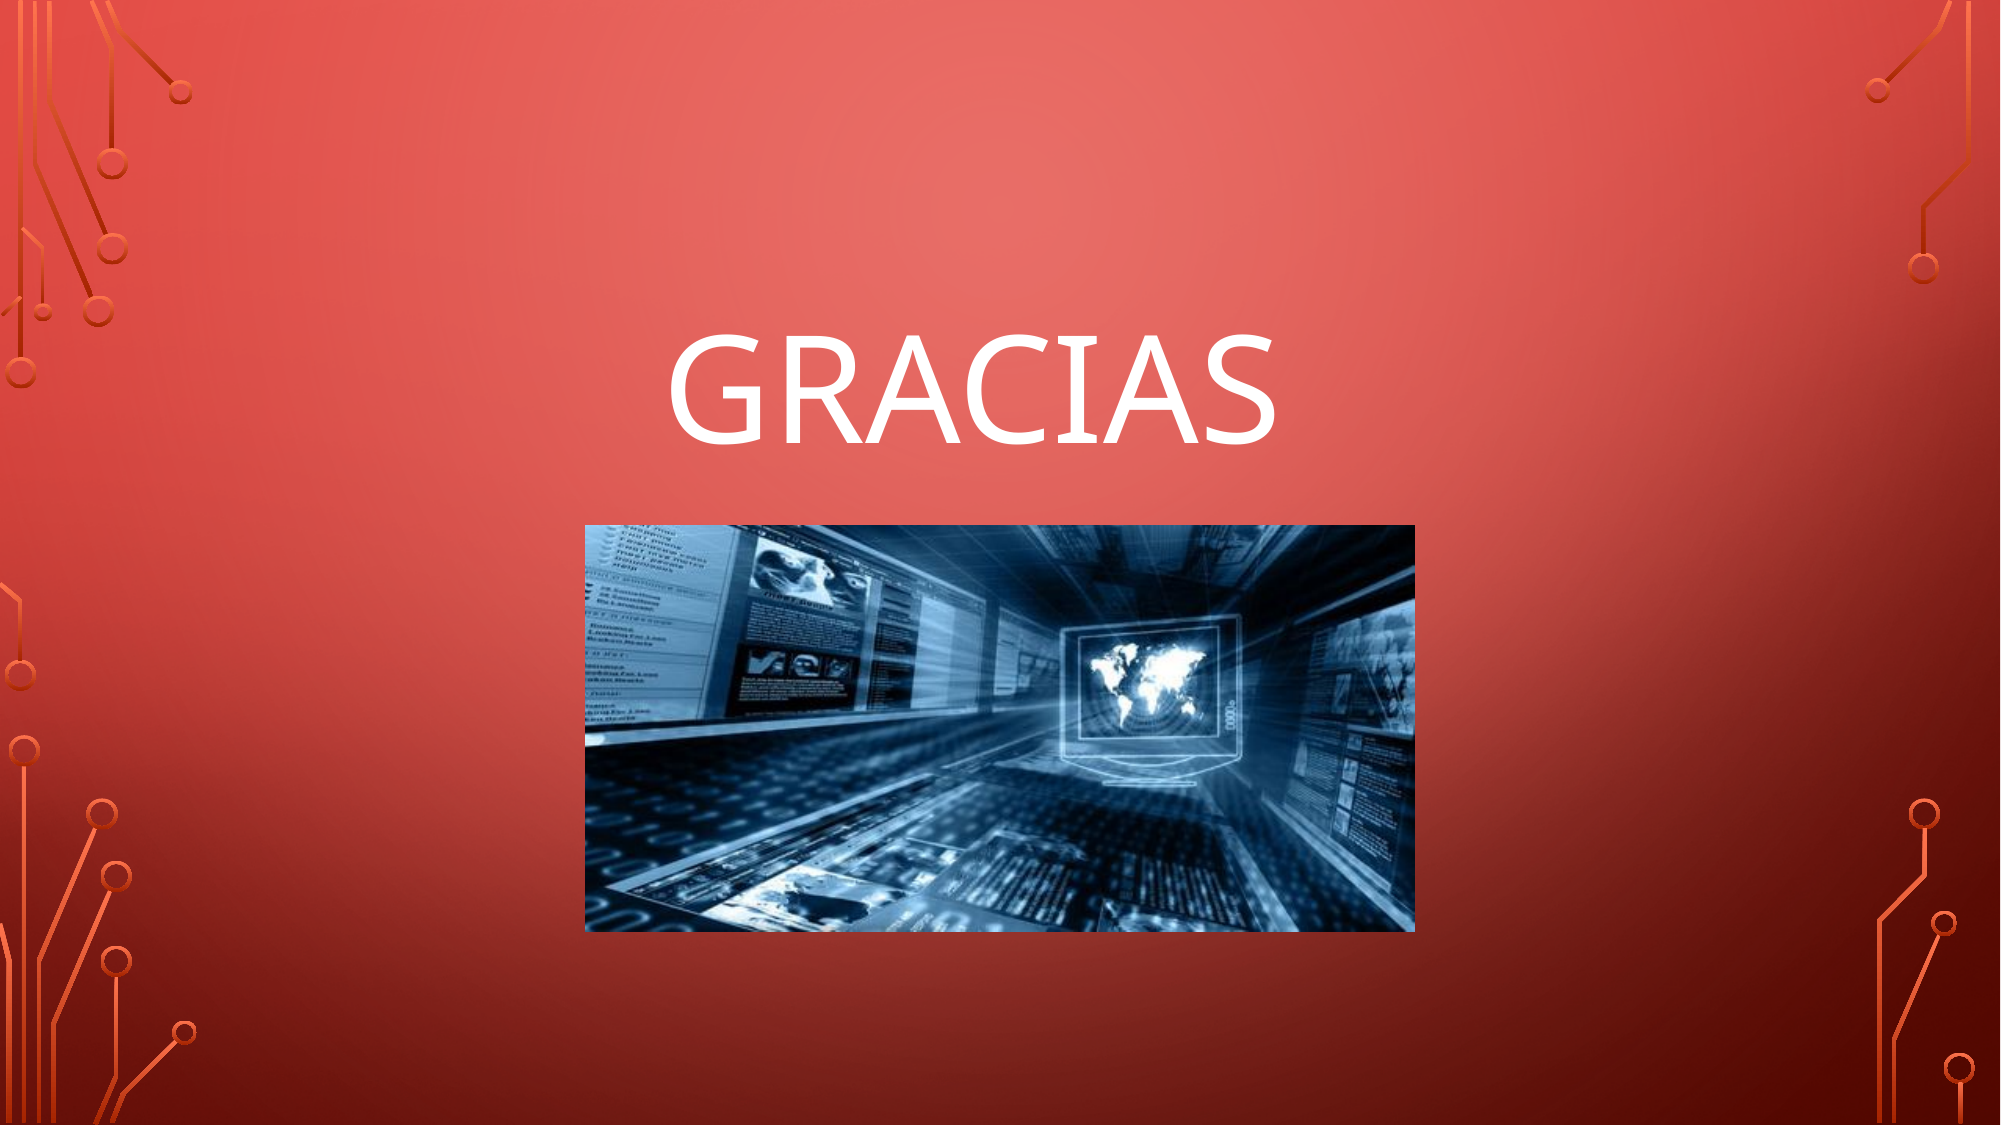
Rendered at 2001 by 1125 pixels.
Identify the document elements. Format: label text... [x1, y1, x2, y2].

picture [585, 525, 1415, 932]
text_box gracias [391, 306, 1554, 497]
